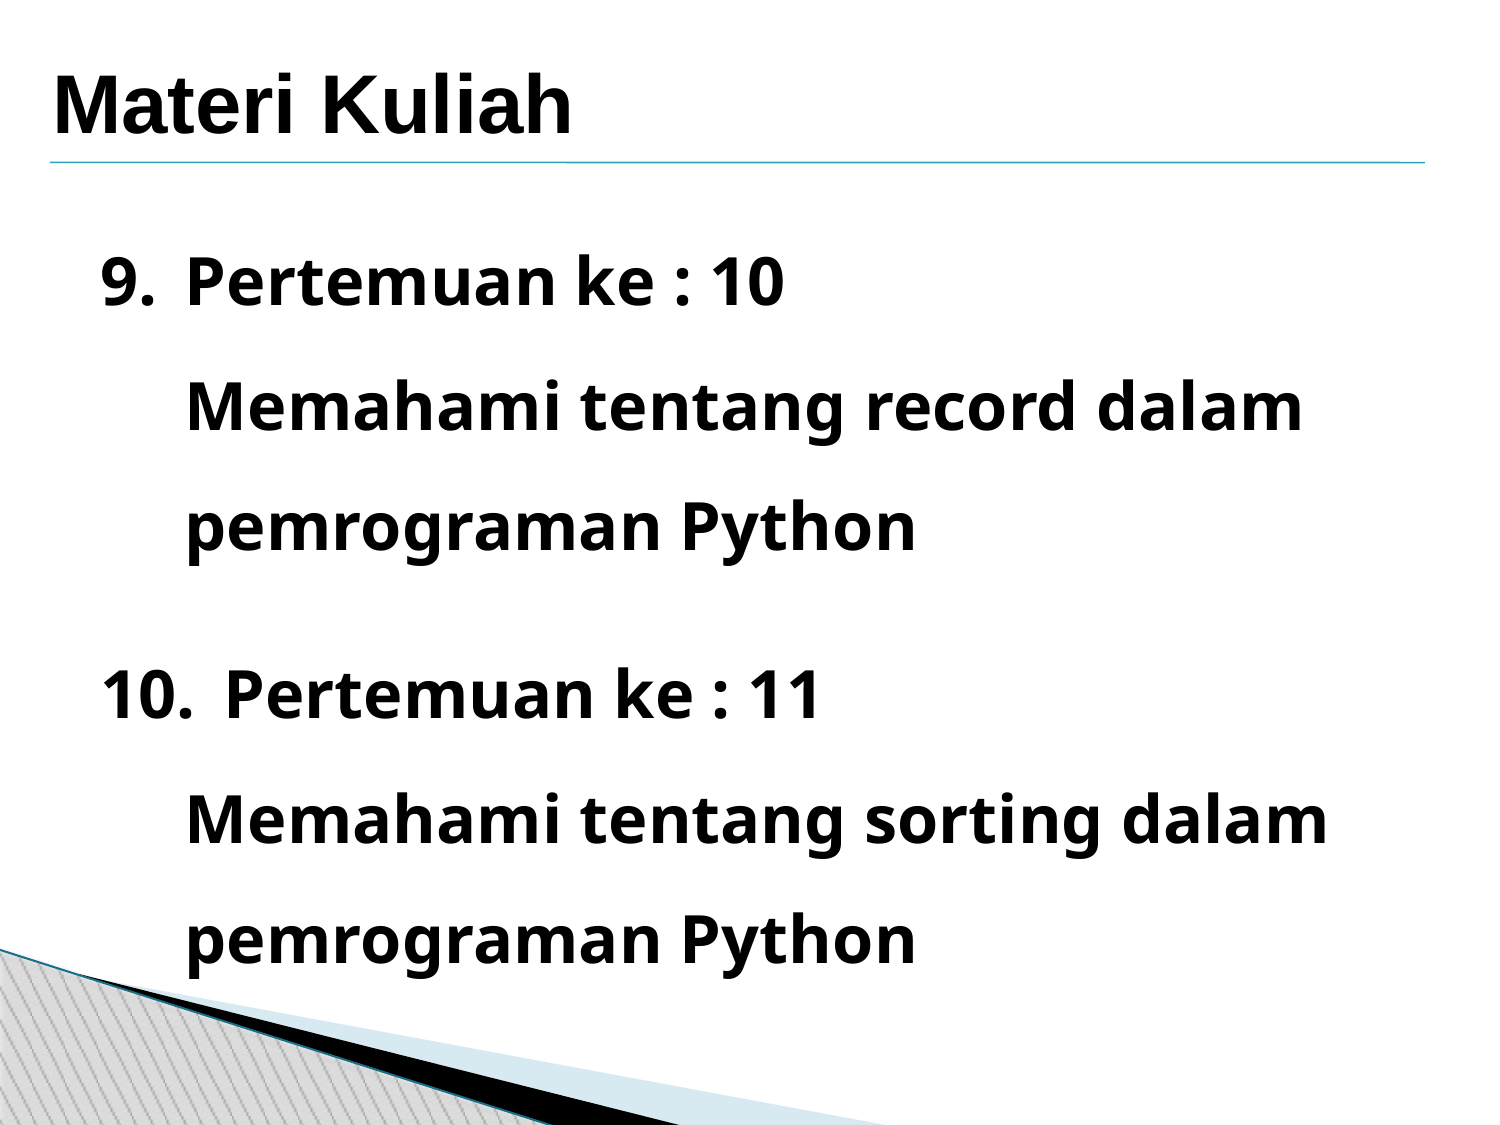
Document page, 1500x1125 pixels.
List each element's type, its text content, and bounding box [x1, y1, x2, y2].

text_box 9. Pertemuan ke : 10 Memahami tentang record dalam pemrograman Python 10. Pertemuan ke : 11 Memahami tentang sorting dalam pemrograman Python [70, 183, 1500, 1125]
text_box Materi Kuliah [37, 37, 1413, 163]
